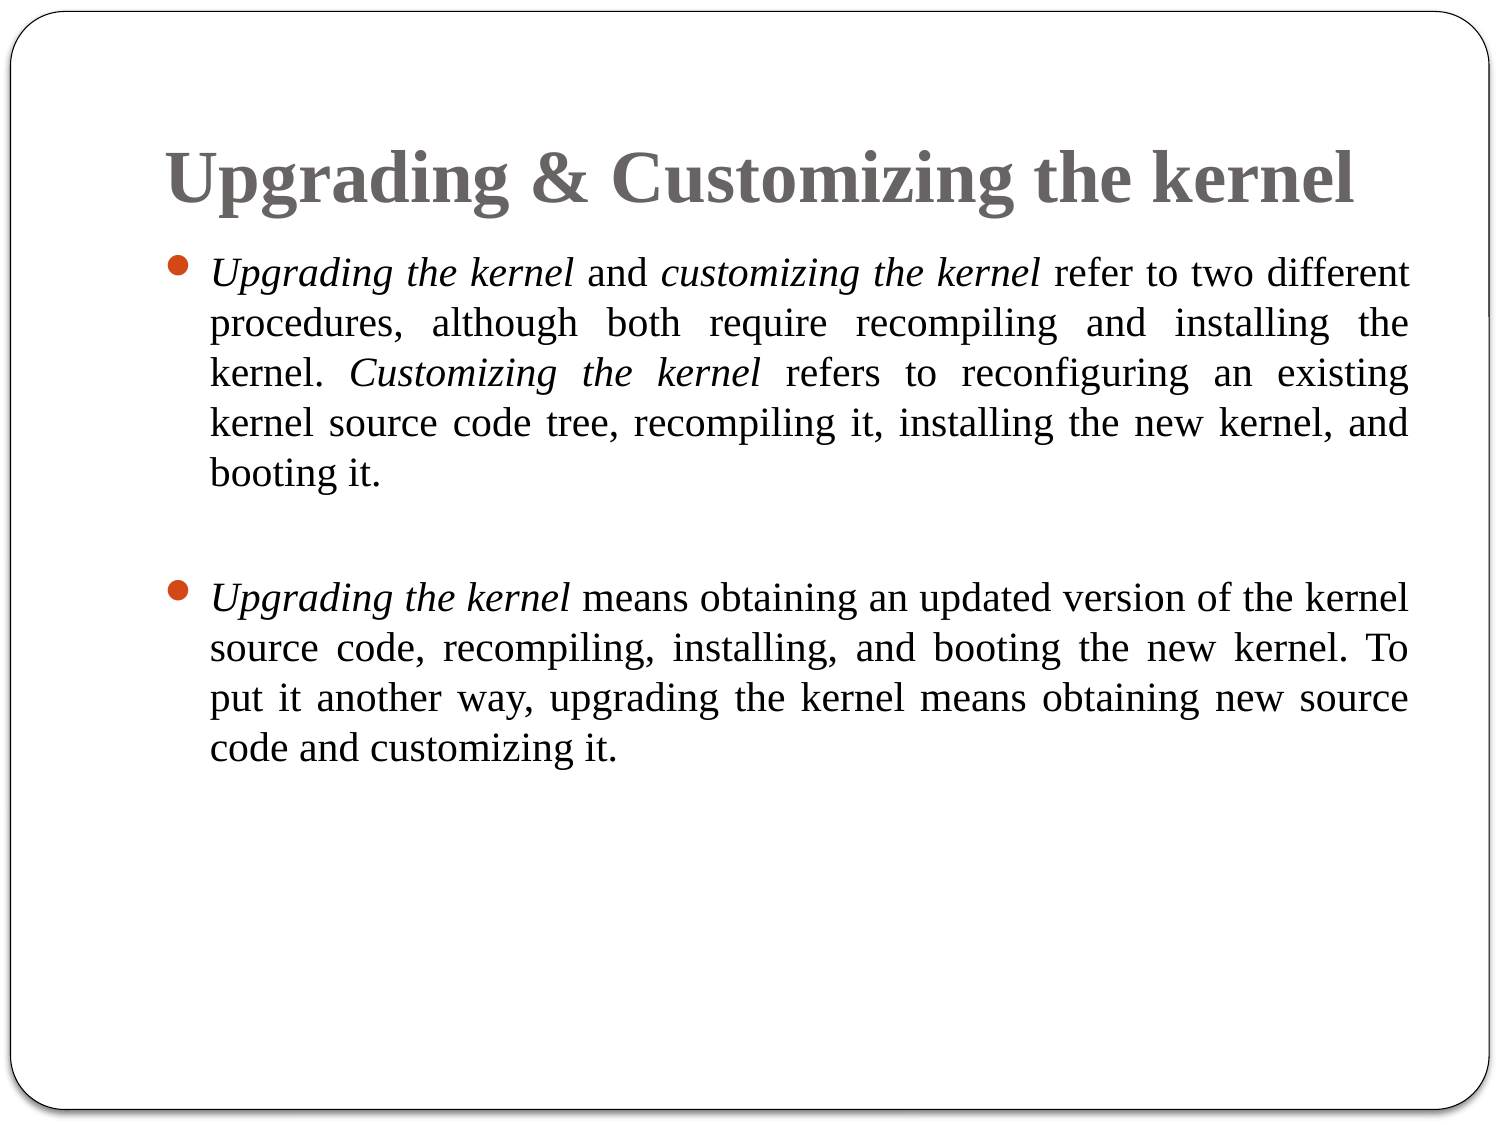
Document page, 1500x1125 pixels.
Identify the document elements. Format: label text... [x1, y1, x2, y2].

list Upgrading the kernel and customizing the kernel refer to two different procedures, although both require recompiling and installing the kernel. Customizing the kernel refers to reconfiguring an existing kernel source code tree, recompiling it, installing the new kernel, and booting it. Upgrading the kernel means obtaining an updated version of the kernel source code, recompiling, installing, and booting the new kernel. To put it another way, upgrading the kernel means obtaining new source code and customizing it. [150, 237, 1425, 988]
title Upgrading & Customizing the kernel [150, 45, 1425, 233]
